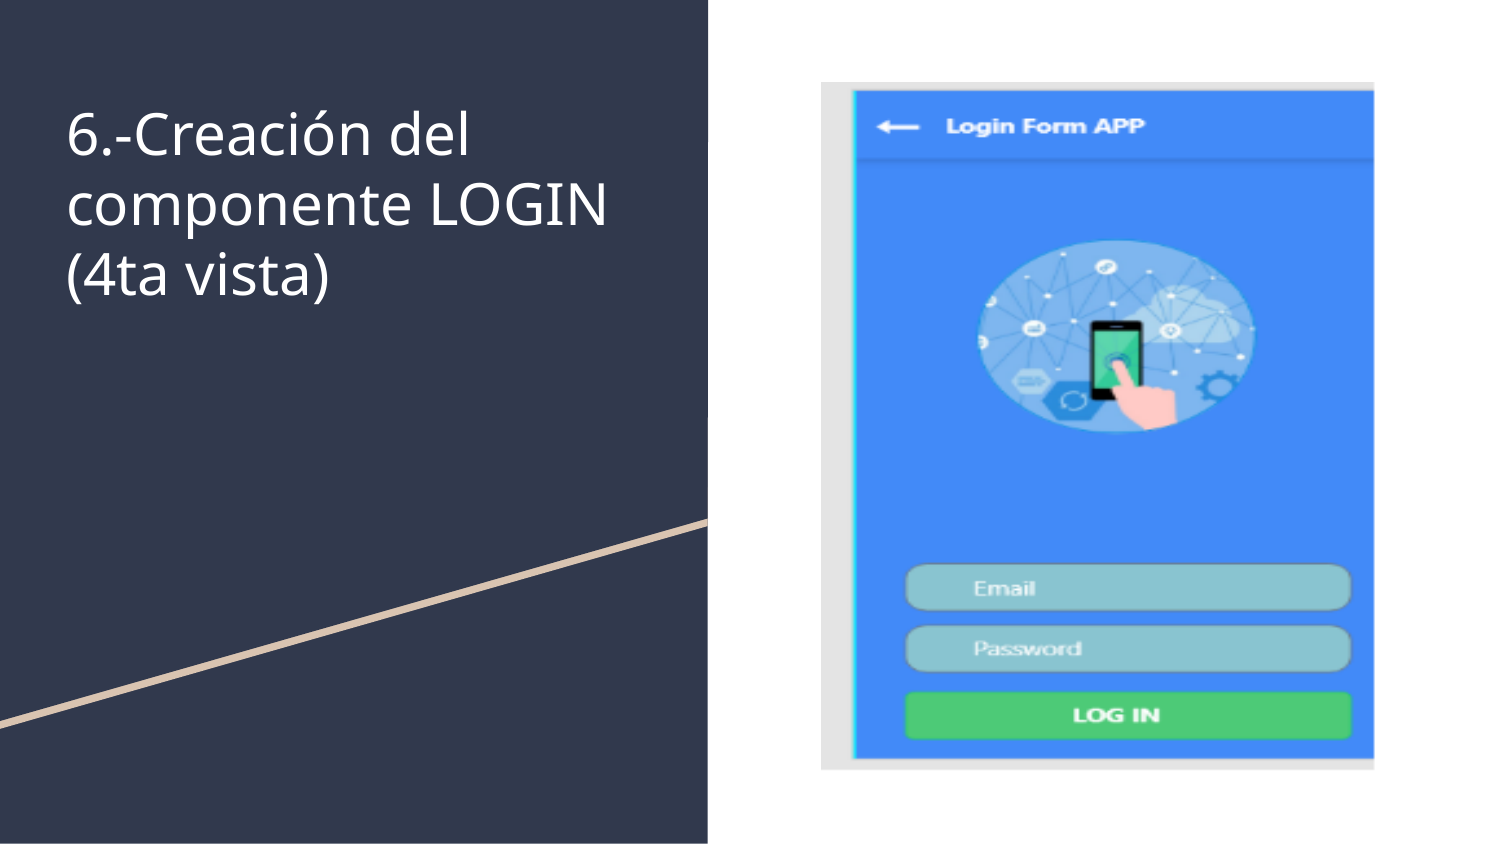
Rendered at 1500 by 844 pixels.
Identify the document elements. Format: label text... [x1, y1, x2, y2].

title 6.-Creación del componente LOGIN (4ta vista) [51, 82, 660, 494]
picture [821, 81, 1394, 775]
